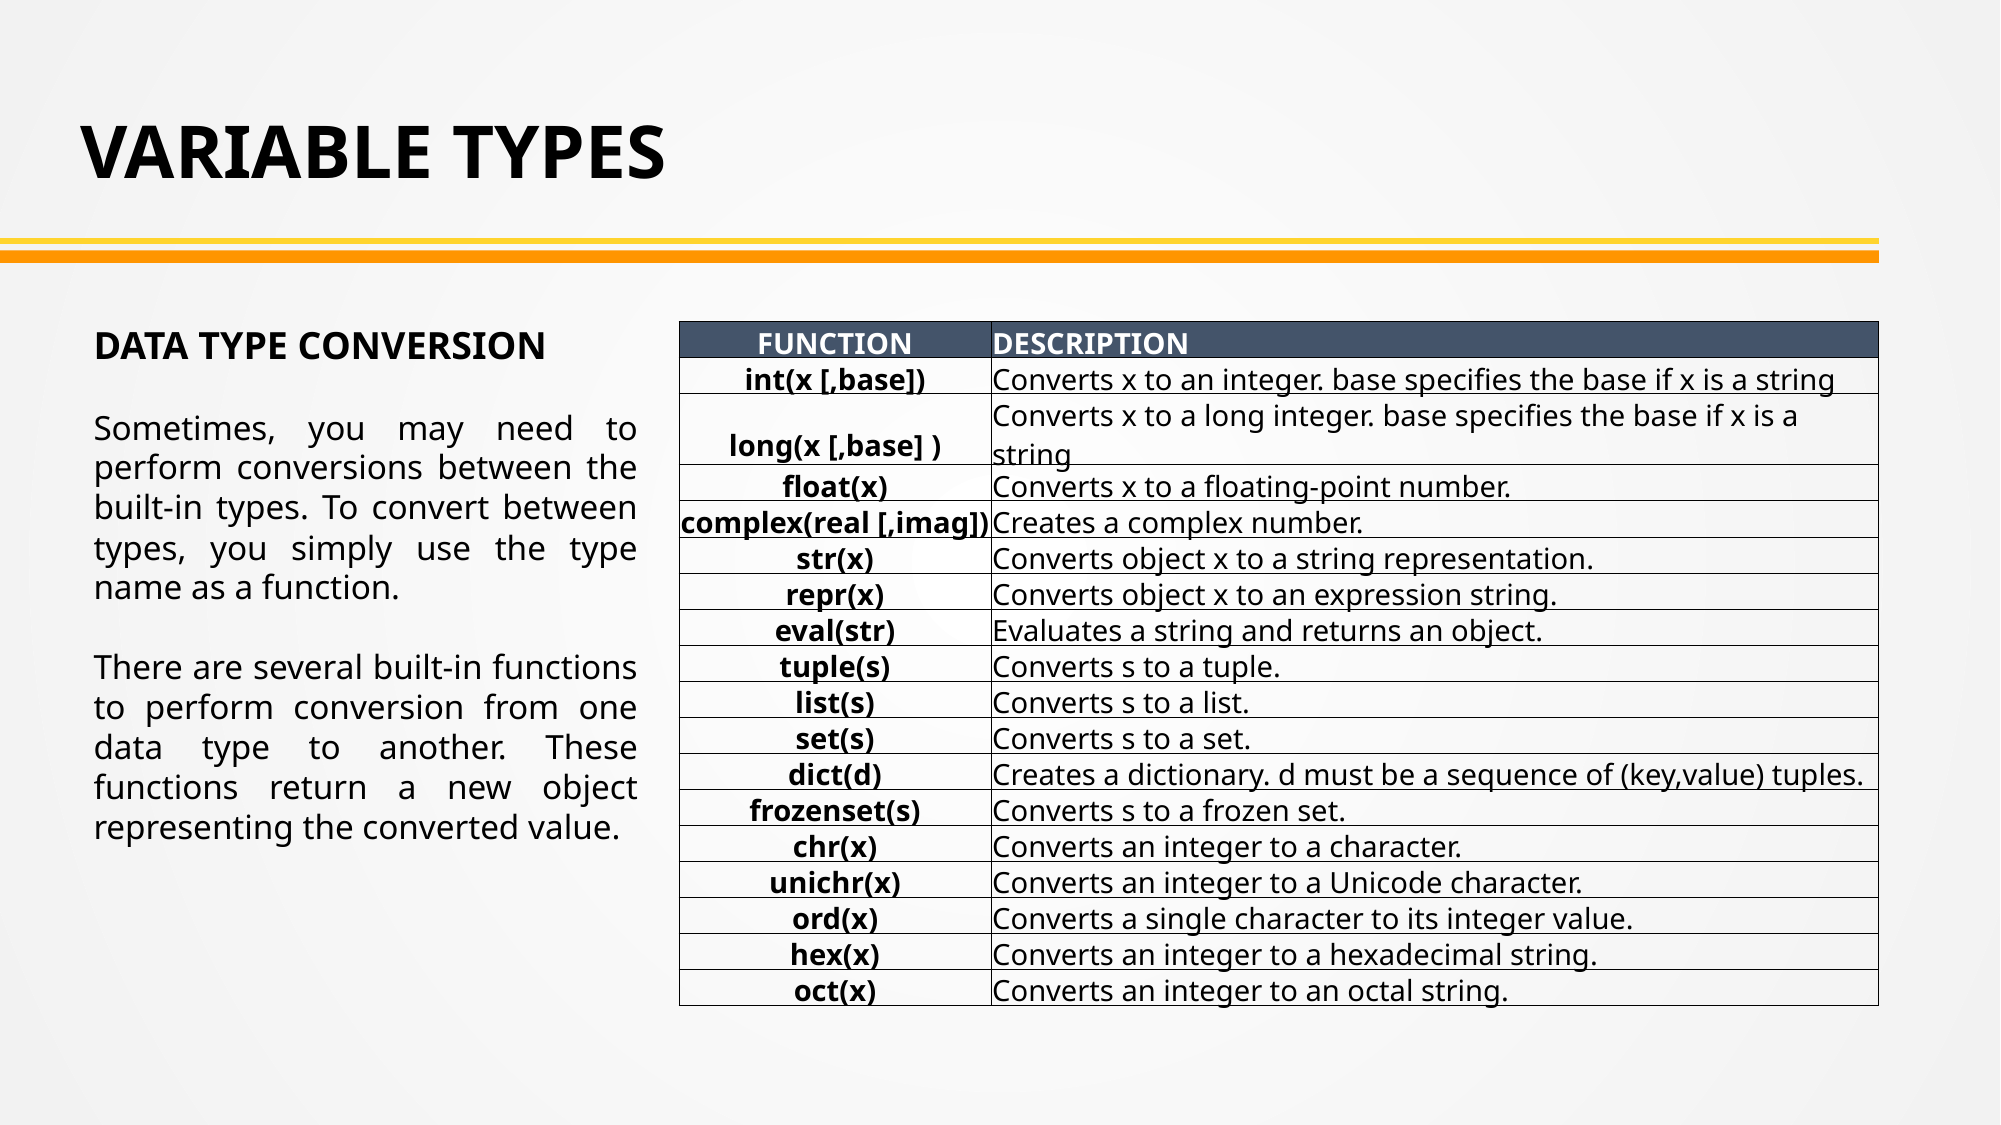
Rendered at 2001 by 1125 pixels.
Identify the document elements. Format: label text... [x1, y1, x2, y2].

table_cell Converts s to a tuple. [992, 646, 1878, 681]
table_cell long(x [,base] ) [680, 394, 991, 464]
table_cell list(s) [680, 682, 991, 717]
table_cell oct(x) [680, 970, 991, 1005]
table_cell int(x [,base]) [680, 358, 991, 393]
table_cell Creates a dictionary. d must be a sequence of (key,value) tuples. [992, 754, 1878, 789]
table_cell unichr(x) [680, 862, 991, 897]
table_cell Converts an integer to a character. [992, 826, 1878, 861]
table_cell Converts x to a long integer. base specifies the base if x is a string [992, 394, 1878, 464]
table_cell tuple(s) [680, 646, 991, 681]
table_cell chr(x) [680, 826, 991, 861]
table_cell Converts x to a floating-point number. [992, 465, 1878, 500]
table_cell Converts an integer to a Unicode character. [992, 862, 1878, 897]
table_cell complex(real [,imag]) [680, 501, 991, 537]
table_header FUNCTION [680, 322, 991, 357]
text_box DATA TYPE CONVERSION Sometimes, you may need to perform conversions between the built-in types. To convert between types, you simply use the type name as a function. There are several built-in functions to perform conversion from one data type to another. These functions return a new object representing the converted value. [93, 321, 639, 894]
table_cell hex(x) [680, 934, 991, 969]
table_cell Converts x to an integer. base specifies the base if x is a string [992, 358, 1878, 393]
table_cell Converts s to a frozen set. [992, 790, 1878, 825]
table_cell Converts a single character to its integer value. [992, 898, 1878, 933]
table_cell Evaluates a string and returns an object. [992, 610, 1878, 645]
table_header DESCRIPTION [992, 322, 1878, 357]
table_cell Converts object x to a string representation. [992, 538, 1878, 573]
table_cell ord(x) [680, 898, 991, 933]
table_cell eval(str) [680, 610, 991, 645]
text_box VARIABLE TYPES [80, 105, 1261, 201]
table_cell Converts s to a set. [992, 718, 1878, 753]
table_cell repr(x) [680, 574, 991, 609]
text_box [0, 249, 1880, 264]
table_cell set(s) [680, 718, 991, 753]
table_cell Creates a complex number. [992, 501, 1878, 537]
table_cell Converts object x to an expression string. [992, 574, 1878, 609]
table_cell float(x) [680, 465, 991, 500]
table_cell Converts s to a list. [992, 682, 1878, 717]
table_cell Converts an integer to a hexadecimal string. [992, 934, 1878, 969]
table_cell Converts an integer to an octal string. [992, 970, 1878, 1005]
table_cell str(x) [680, 538, 991, 573]
table_cell dict(d) [680, 754, 991, 789]
table_cell frozenset(s) [680, 790, 991, 825]
